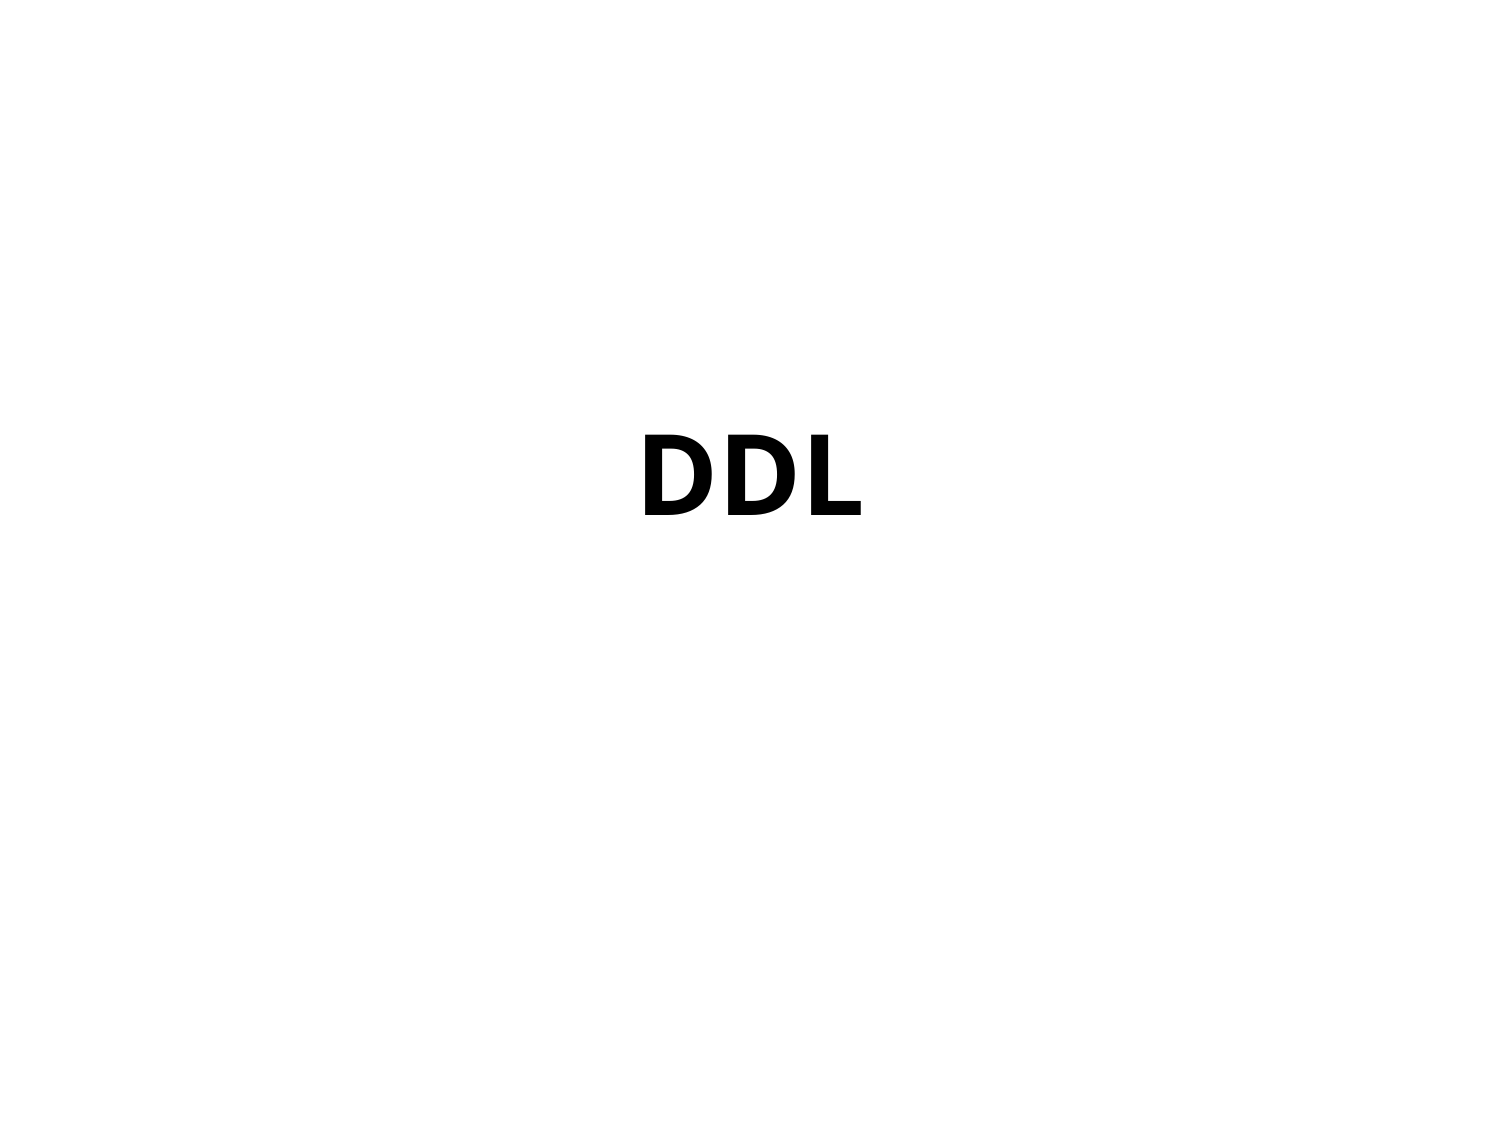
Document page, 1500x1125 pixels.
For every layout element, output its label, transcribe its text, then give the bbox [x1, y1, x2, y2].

title DDL [112, 349, 1388, 591]
